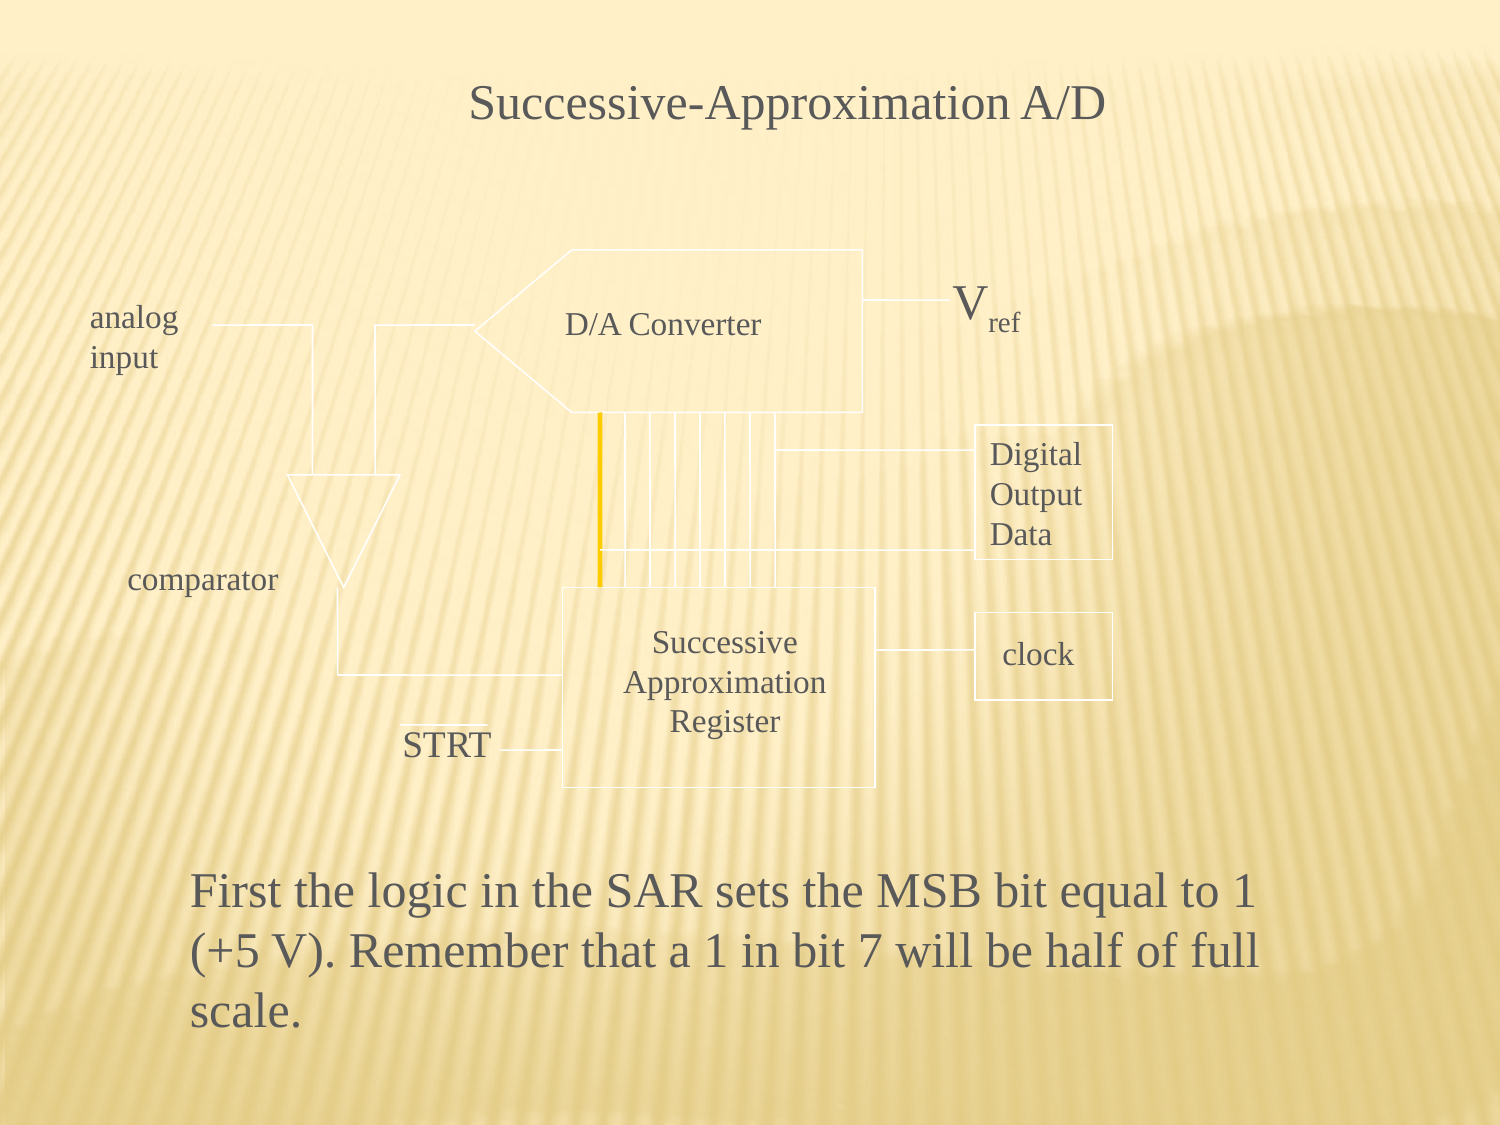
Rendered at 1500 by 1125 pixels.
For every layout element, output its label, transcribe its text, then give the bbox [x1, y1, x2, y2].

text_box [287, 474, 400, 588]
text_box Vref [937, 262, 1063, 346]
text_box Successive Approximation Register [587, 612, 863, 747]
text_box D/A Converter [549, 294, 813, 350]
text_box [474, 249, 863, 413]
text_box Digital Output Data [974, 424, 1113, 560]
text_box First the logic in the SAR sets the MSB bit equal to 1 (+5 V). Remember that a 1 in bit 7 will be half of full scale. [174, 849, 1338, 1045]
text_box [562, 587, 875, 788]
text_box STRT [387, 712, 525, 773]
text_box [974, 612, 1113, 700]
text_box Successive-Approximation A/D [237, 62, 1338, 138]
text_box analog input [74, 287, 225, 382]
text_box comparator [112, 549, 313, 605]
